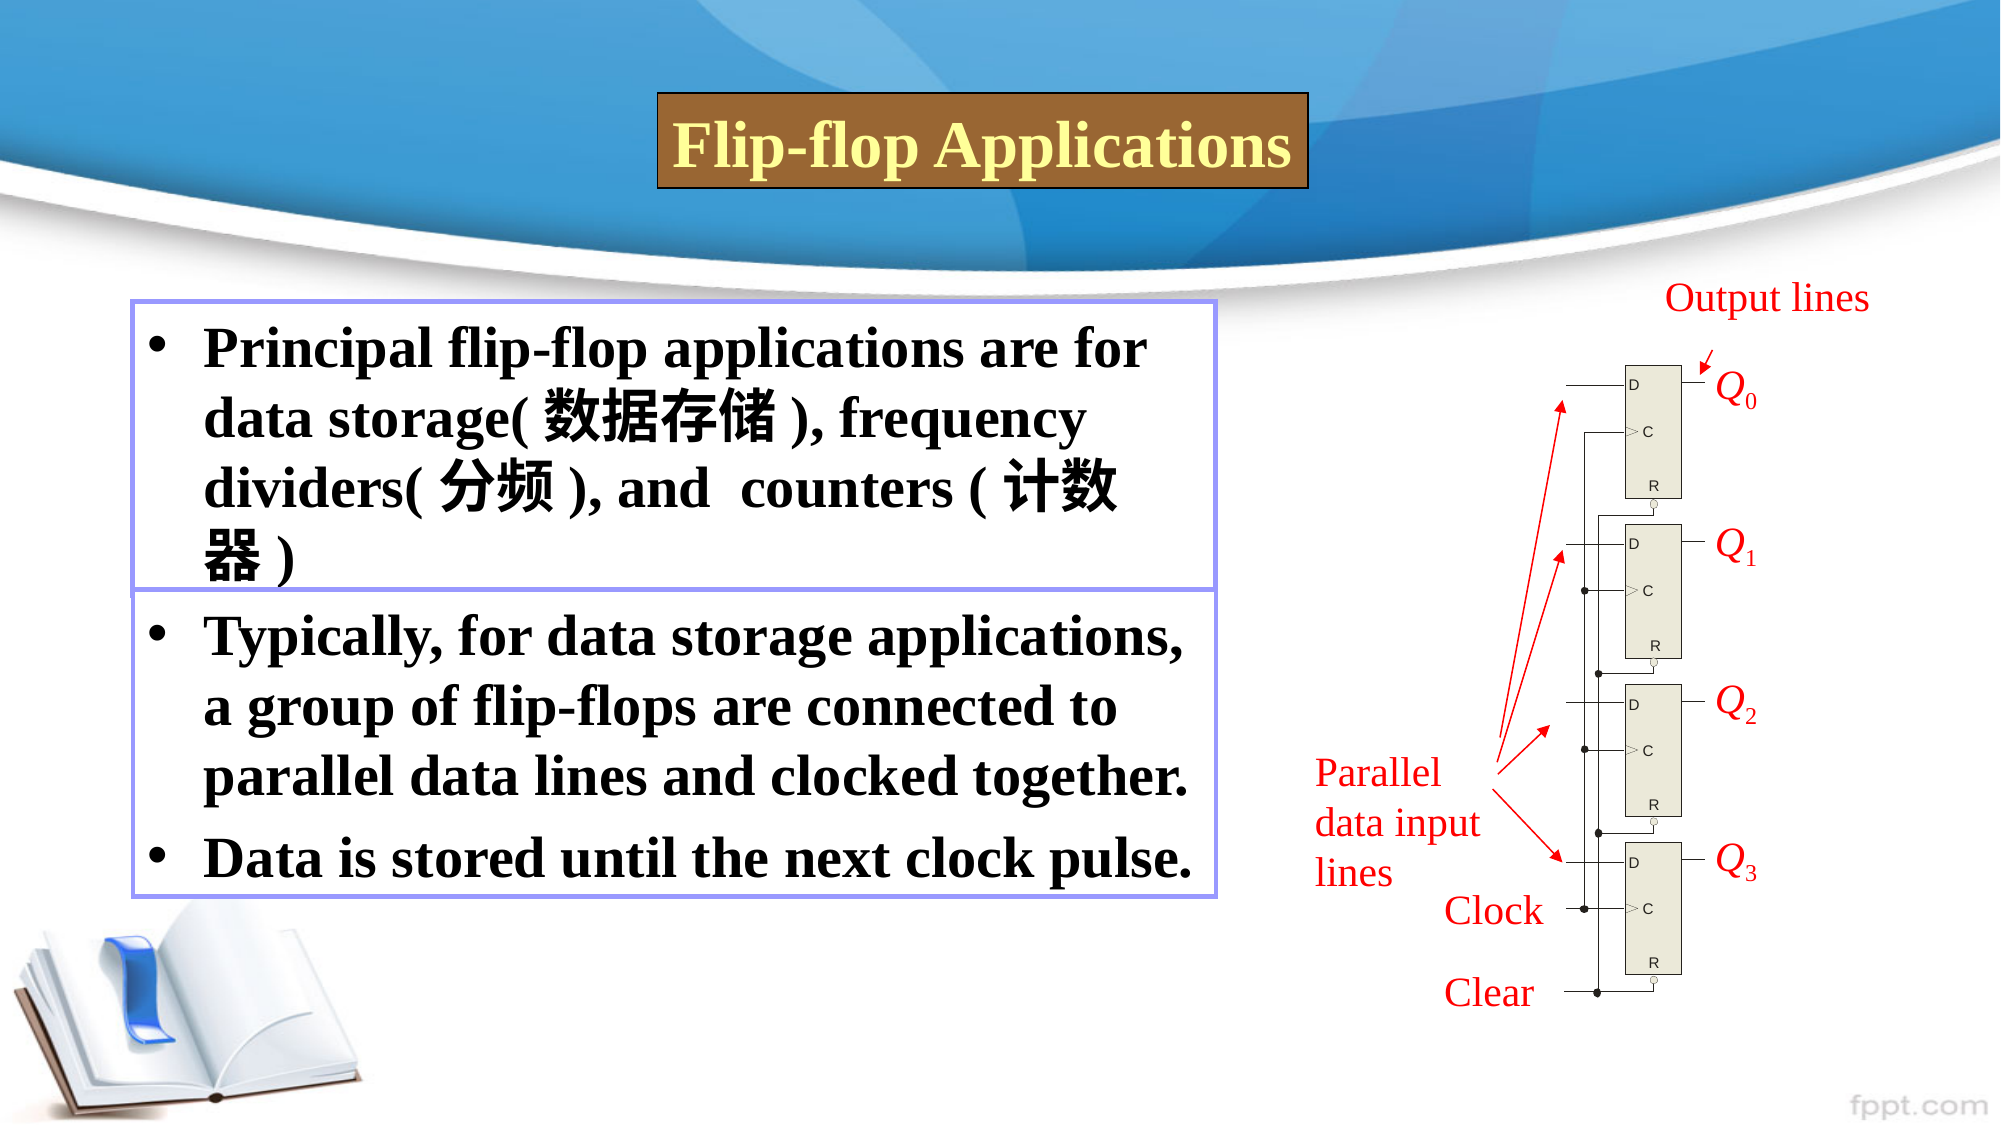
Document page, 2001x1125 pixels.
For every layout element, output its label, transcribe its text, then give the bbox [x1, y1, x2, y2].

text_box Flip-flop Applications [657, 93, 1309, 188]
picture [0, 0, 2001, 1125]
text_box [1299, 262, 1901, 1024]
text_box Principal flip-flop applications are for data storage(数据存储), frequency dividers(分频), and counters (计数器) [132, 301, 1216, 589]
text_box Typically, for data storage applications, a group of flip-flops are connected to parallel data lines and clocked together. Data is stored until the next clock pulse. [132, 589, 1217, 897]
